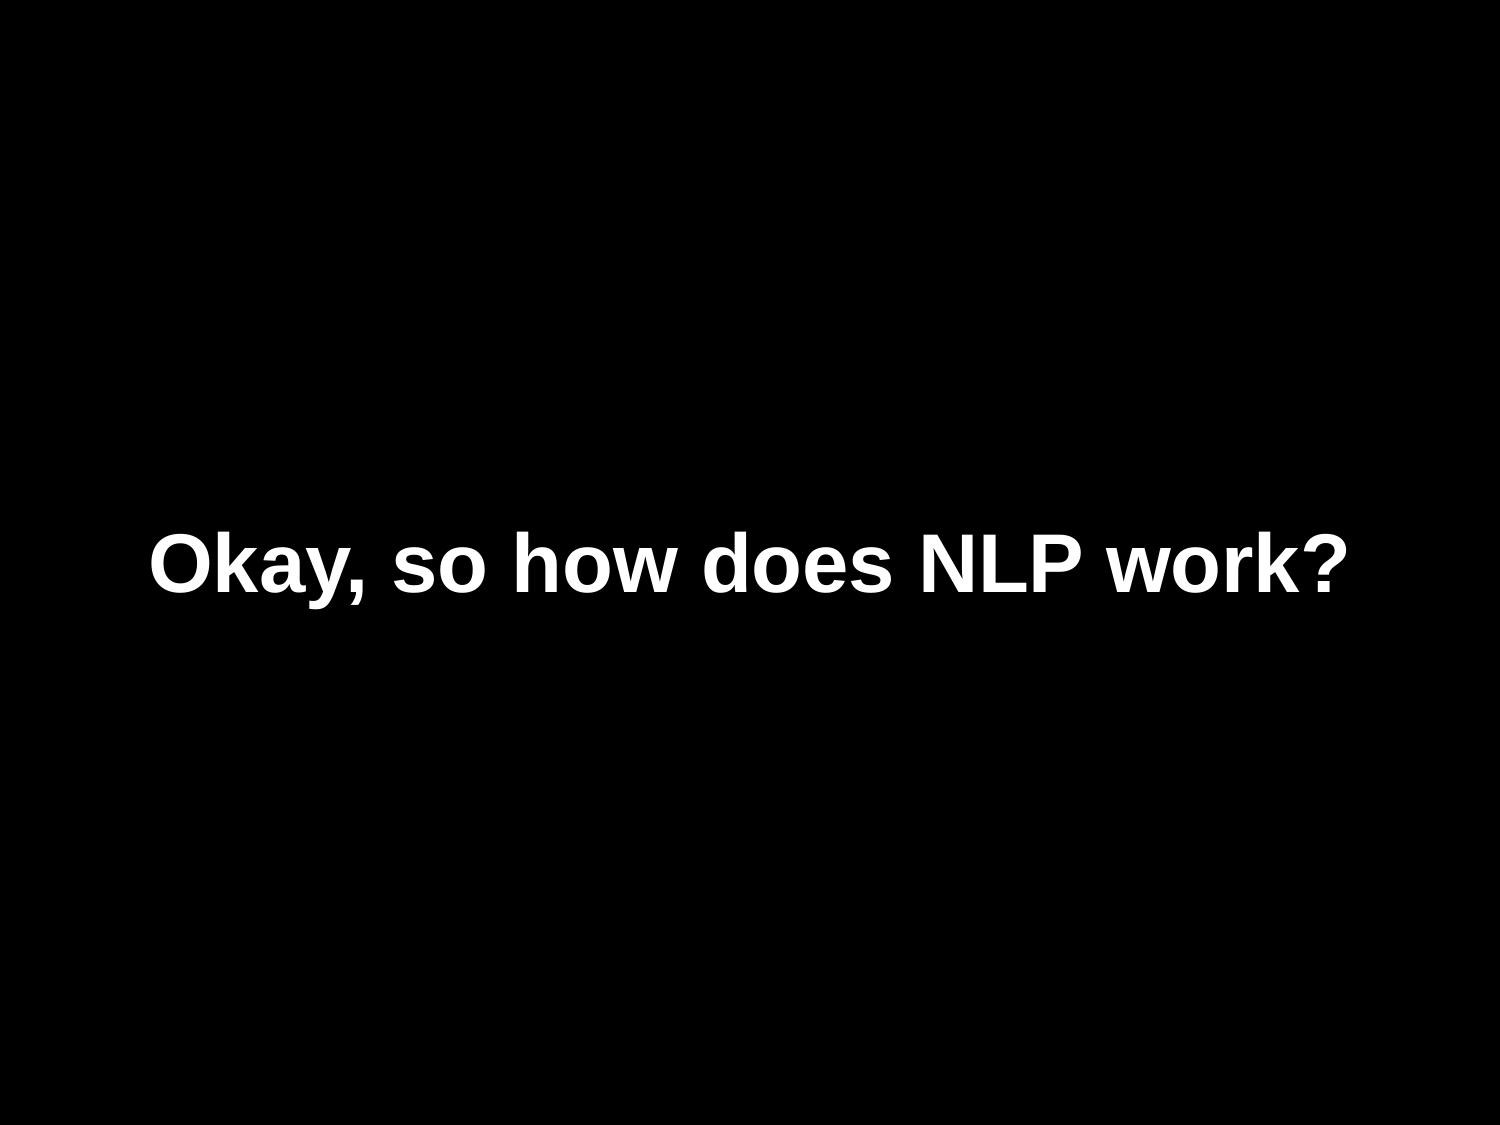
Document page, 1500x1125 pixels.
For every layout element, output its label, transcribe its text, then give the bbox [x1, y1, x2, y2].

title Okay, so how does NLP work? [0, 474, 1500, 644]
